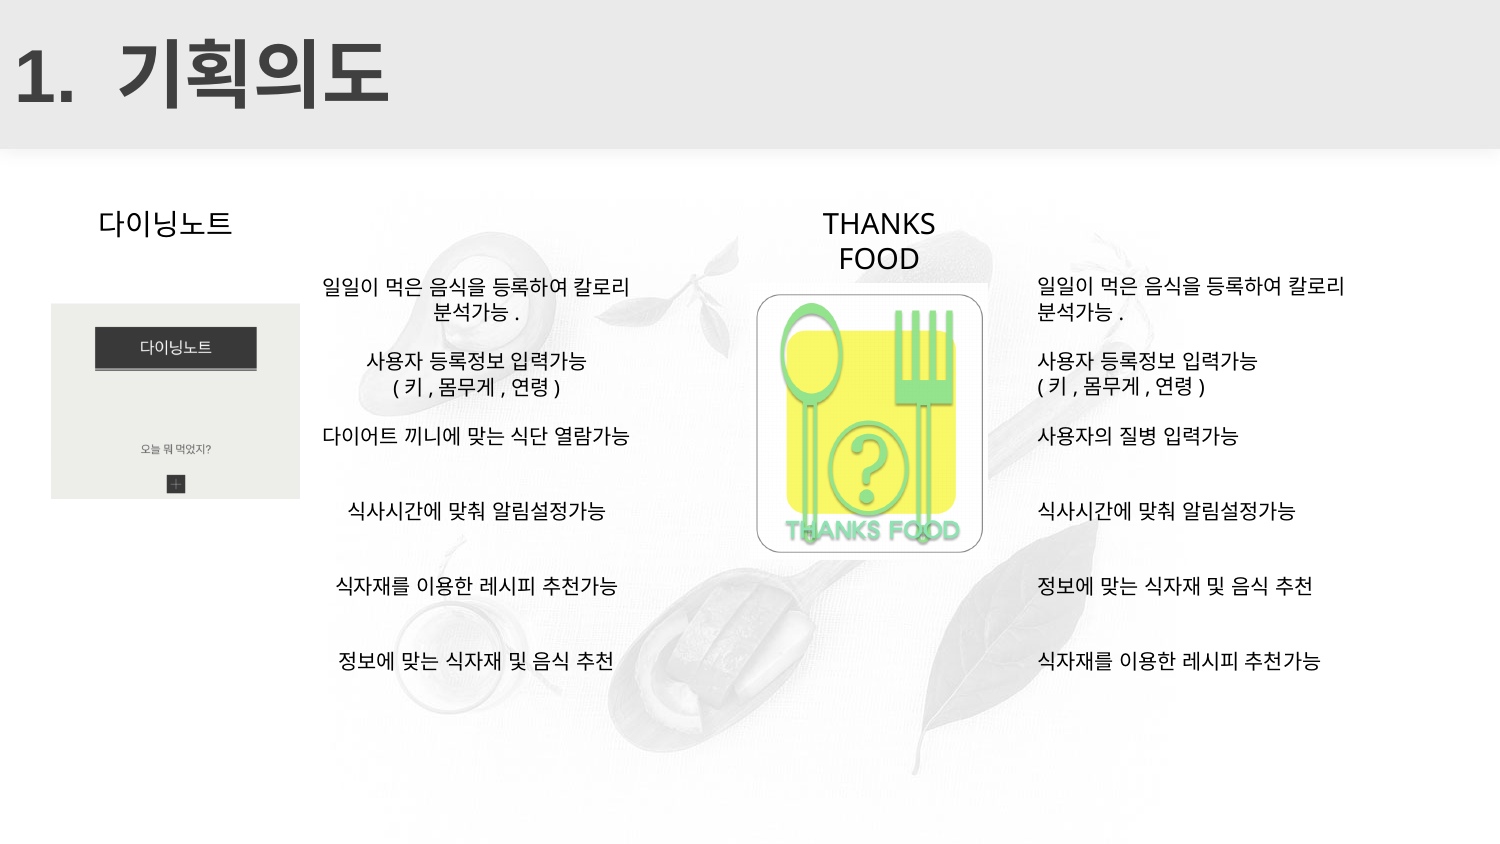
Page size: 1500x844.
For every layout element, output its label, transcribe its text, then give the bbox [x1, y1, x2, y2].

text_box THANKS FOOD [784, 198, 975, 281]
text_box 일일이 먹은 음식을 등록하여 칼로리 분석가능. 사용자 등록정보 입력가능 (키,몸무게,연령) 다이어트 끼니에 맞는 식단 열람가능 식사시간에 맞춰 알림설정가능 식자재를 이용한 레시피 추천가능 정보에 맞는 식자재 및 음식 추천 [287, 266, 666, 767]
picture [0, 146, 1500, 844]
text_box 다이닝노트 [76, 199, 256, 249]
title 1. 기획의도 [0, 0, 1500, 146]
text_box 일일이 먹은 음식을 등록하여 칼로리 분석가능. 사용자 등록정보 입력가능 (키,몸무게,연령) 사용자의 질병 입력가능 식사시간에 맞춰 알림설정가능 정보에 맞는 식자재 및 음식 추천 식자재를 이용한 레시피 추천가능 [1022, 266, 1401, 844]
